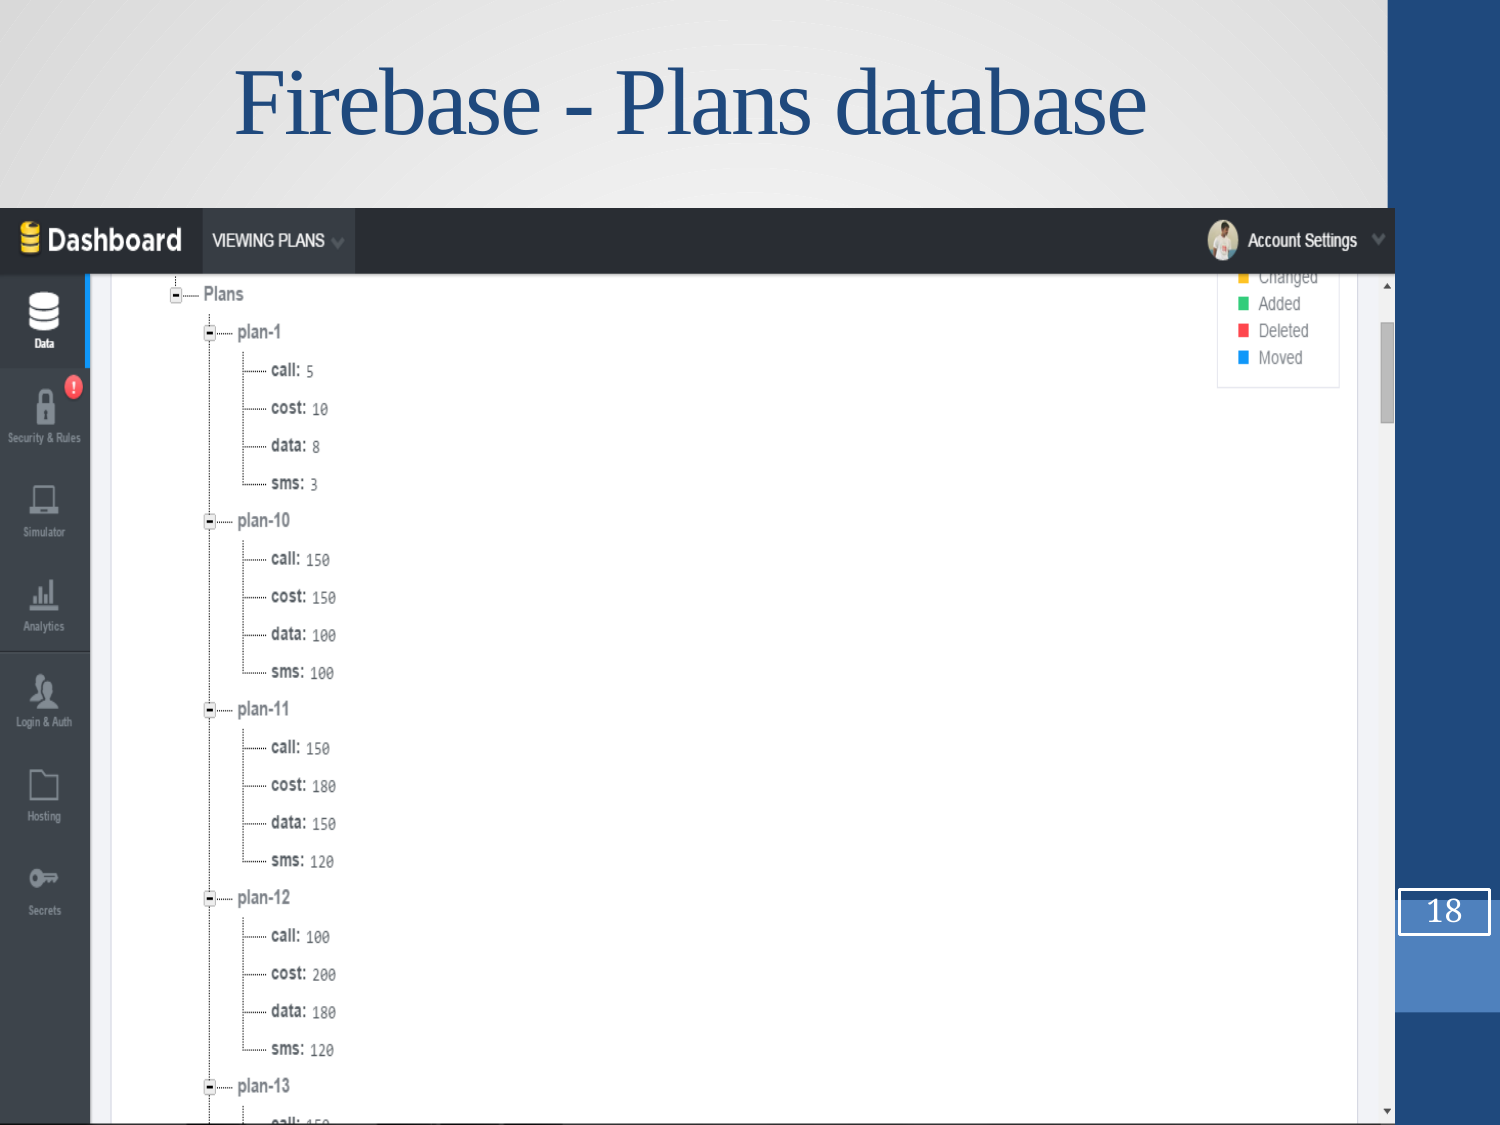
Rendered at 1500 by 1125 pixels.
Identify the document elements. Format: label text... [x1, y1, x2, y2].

title Firebase - Plans database [0, 0, 1390, 207]
slide_number 18 [1398, 888, 1491, 936]
picture [0, 207, 1396, 1125]
